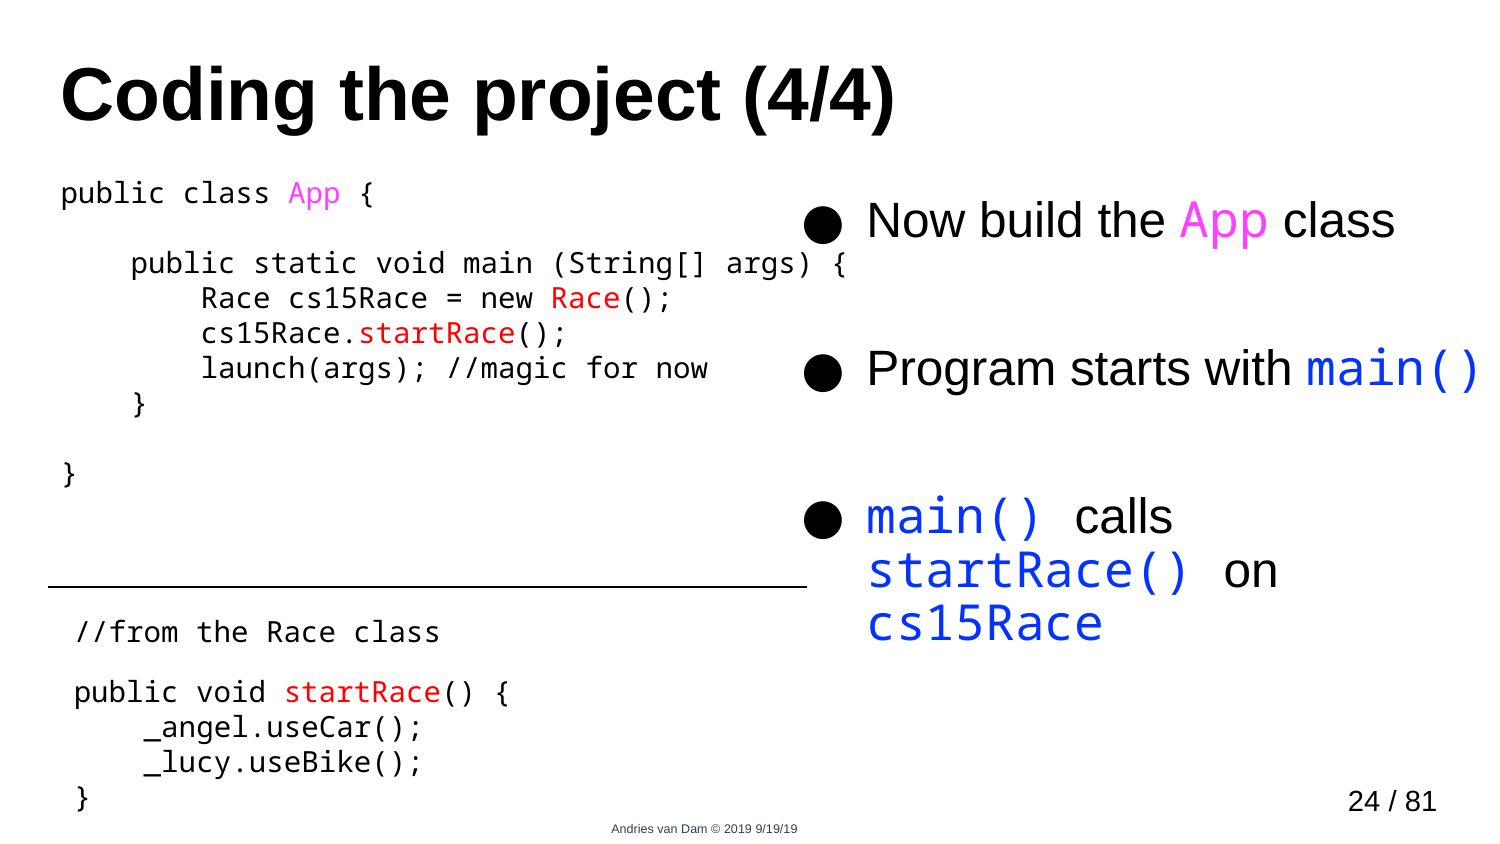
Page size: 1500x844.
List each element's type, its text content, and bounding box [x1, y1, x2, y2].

title Coding the project (4/4) [45, 45, 1453, 147]
text_box public class App { public static void main (String[] args) { Race cs15Race = new Race(); cs15Race.startRace(); launch(args); //magic for now } } [45, 159, 870, 684]
list Now build the App class Program starts with main() main() calls startRace() on cs15Race [870, 187, 1500, 660]
slide_number 23 / 81 [1115, 774, 1453, 820]
text_box //from the Race class public void startRace() { _angel.useCar(); _lucy.useBike(); } [58, 606, 809, 821]
